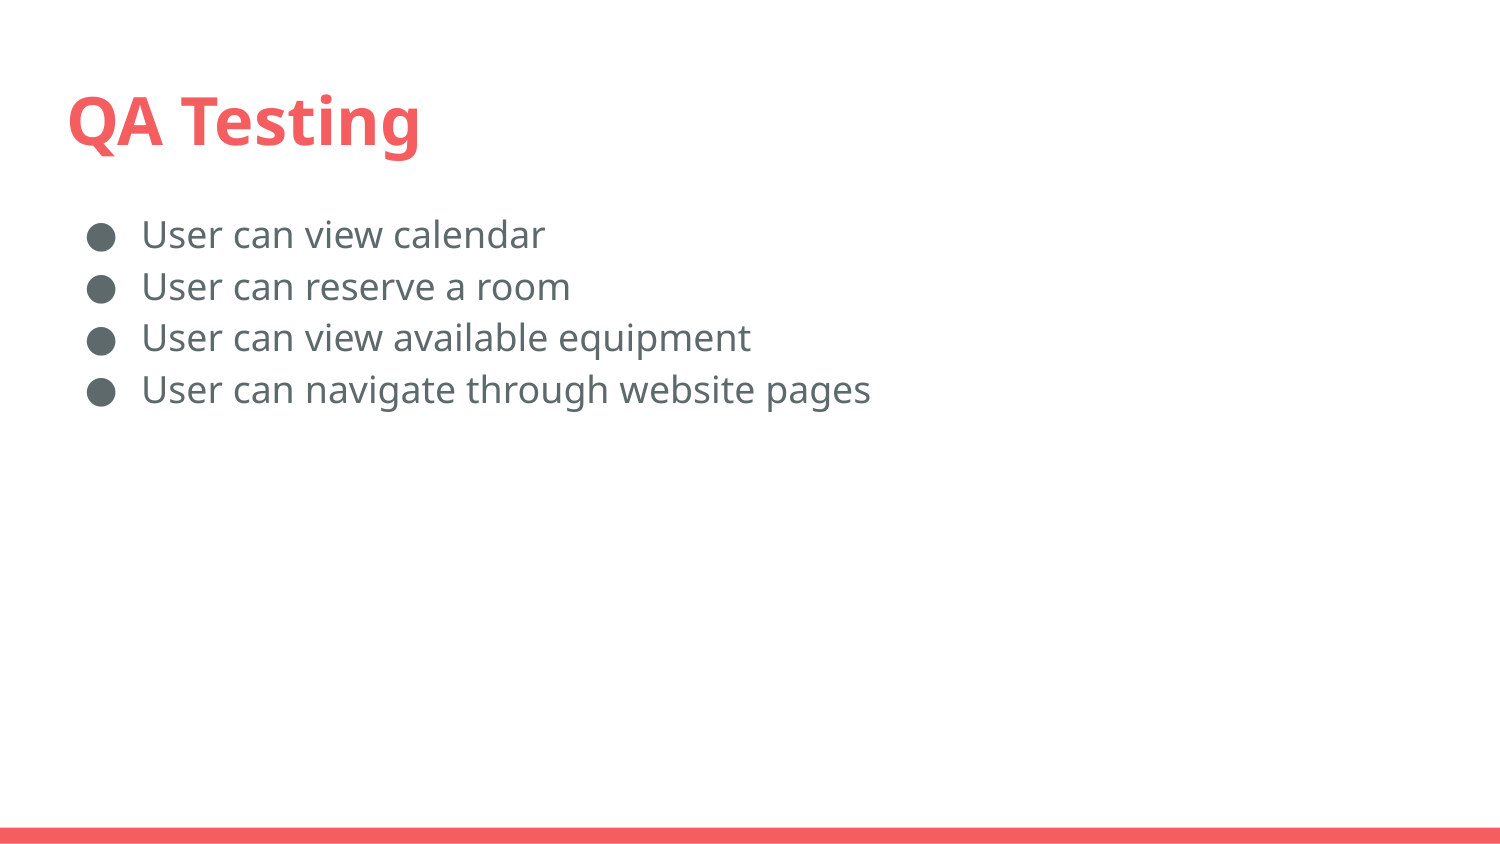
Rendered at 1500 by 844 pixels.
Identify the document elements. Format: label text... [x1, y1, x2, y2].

title QA Testing [51, 64, 1449, 167]
list User can view calendar User can reserve a room User can view available equipment User can navigate through website pages [51, 189, 1449, 750]
